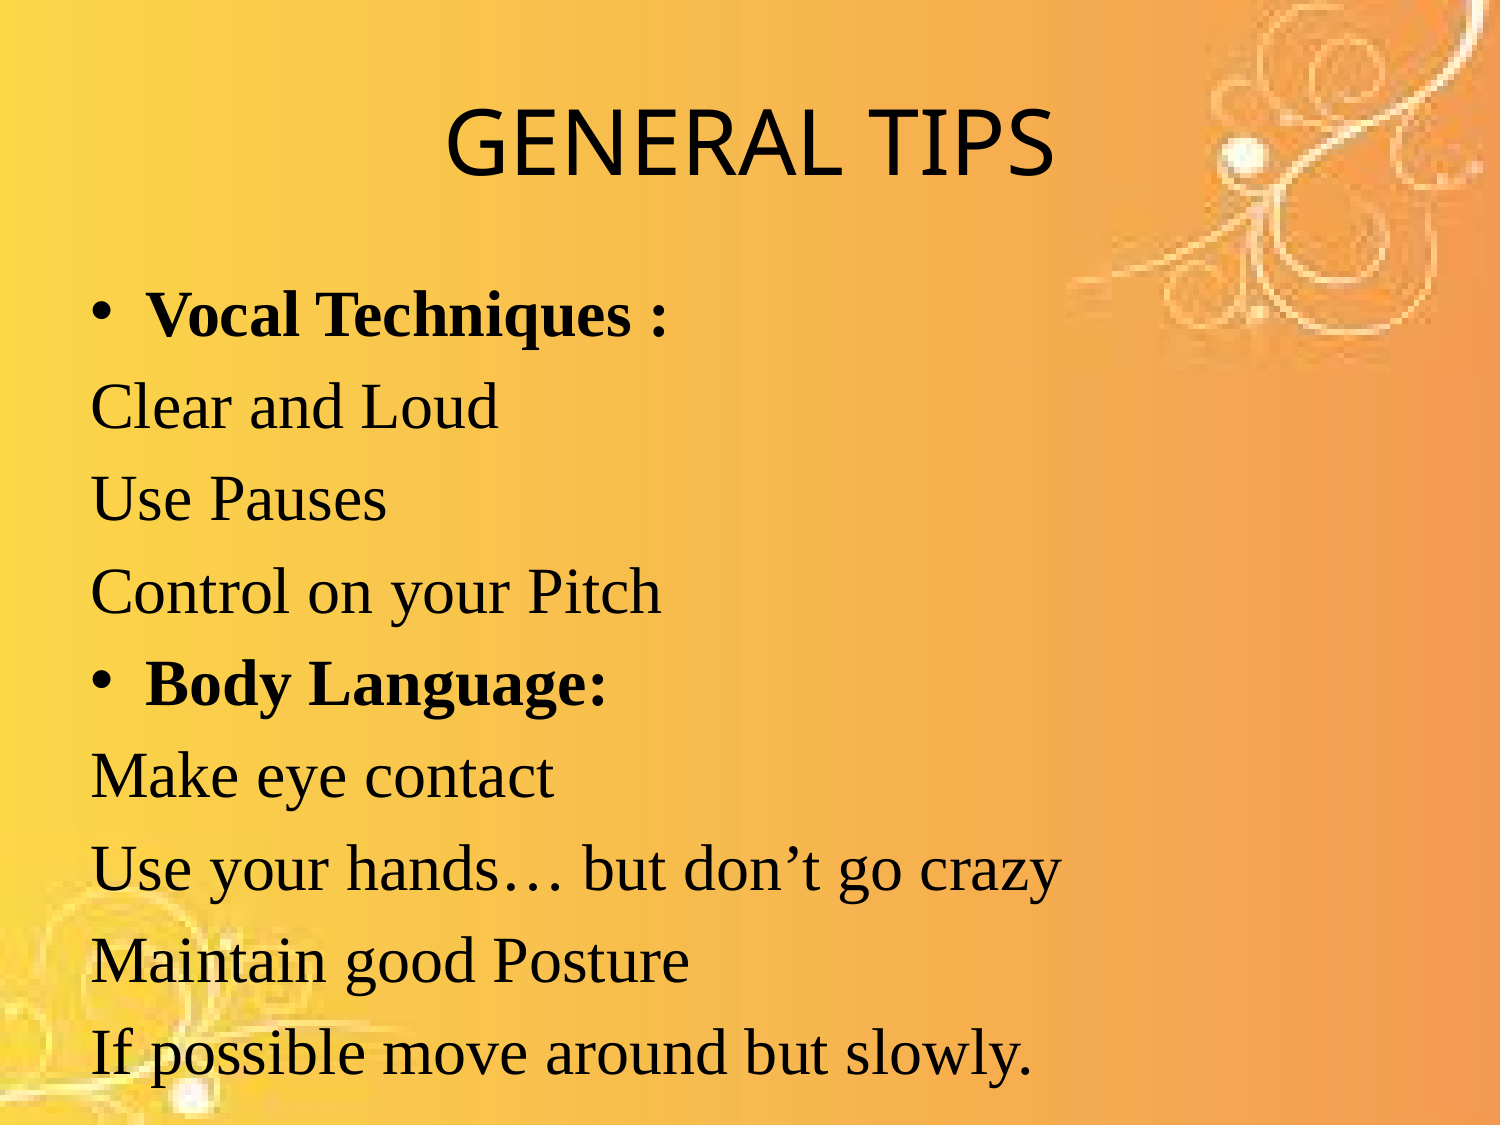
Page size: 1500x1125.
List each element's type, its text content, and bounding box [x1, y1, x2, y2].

title GENERAL TIPS [75, 45, 1425, 233]
list Vocal Techniques : Clear and Loud Use Pauses Control on your Pitch Body Language: Make eye contact Use your hands… but don’t go crazy Maintain good Posture If possible move around but slowly. [75, 262, 1425, 1100]
title EXAMPLE [0, 0, 1500, 1125]
